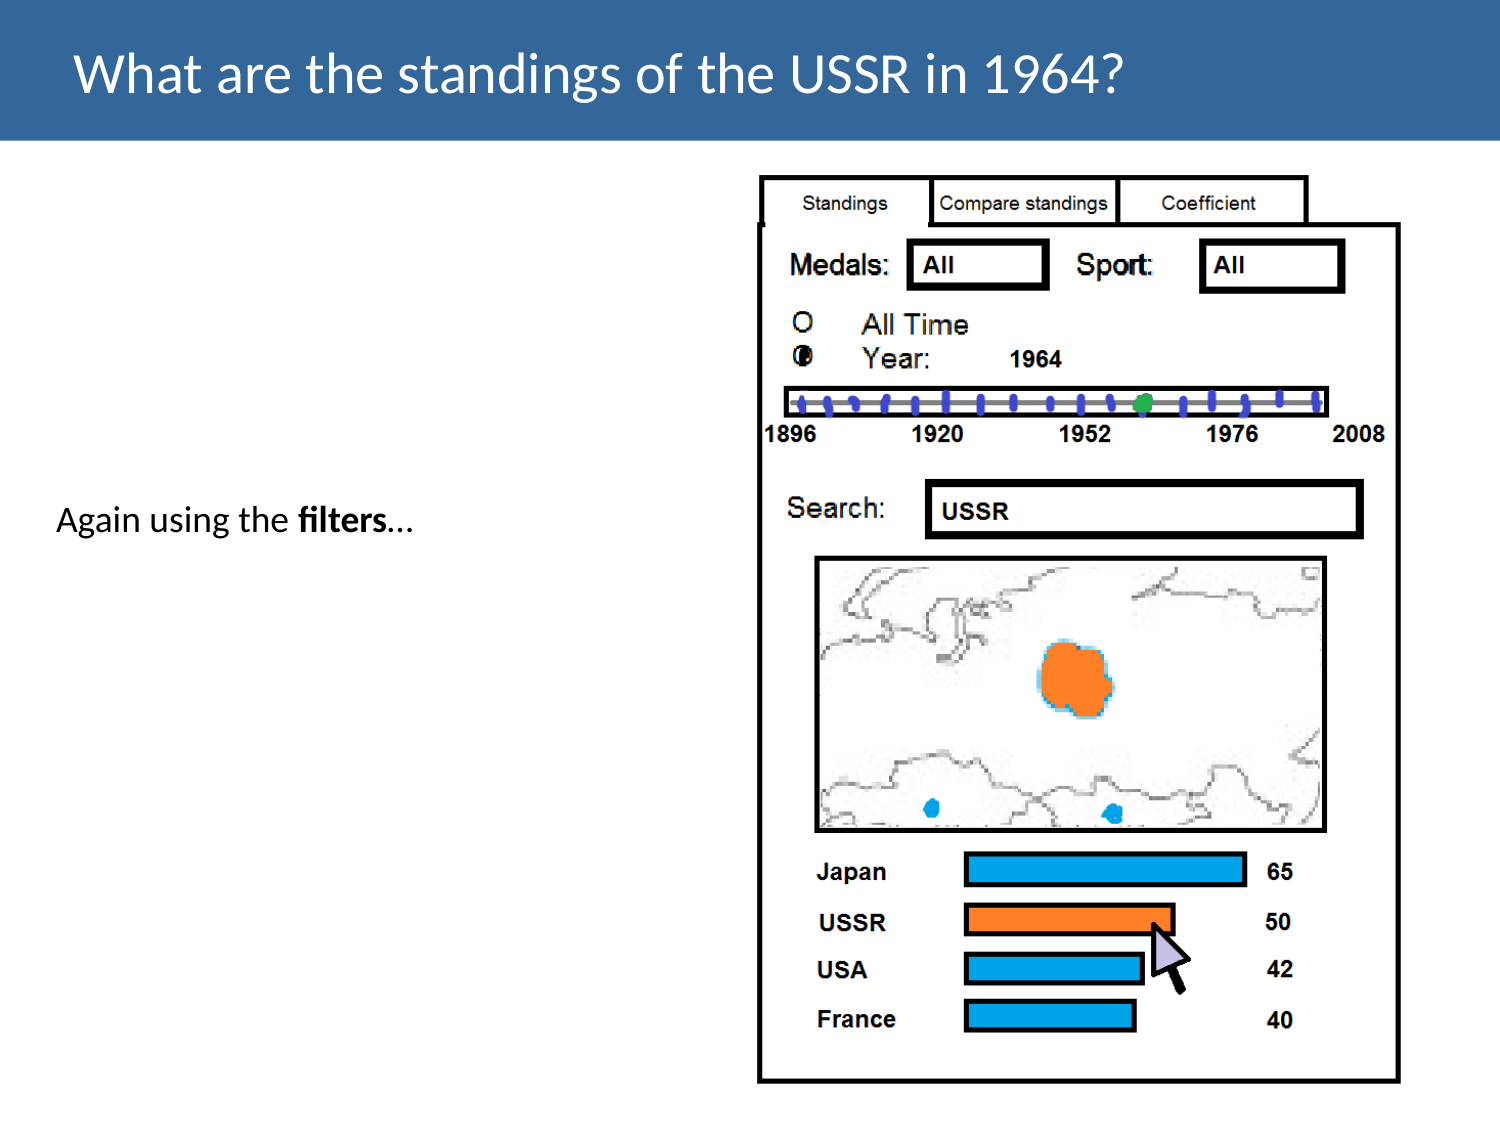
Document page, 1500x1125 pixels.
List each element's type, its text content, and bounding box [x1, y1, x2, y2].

text_box Again using the filters… [41, 487, 715, 548]
title What are the standings of the USSR in 1964? [0, 0, 1500, 141]
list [749, 172, 1412, 1098]
